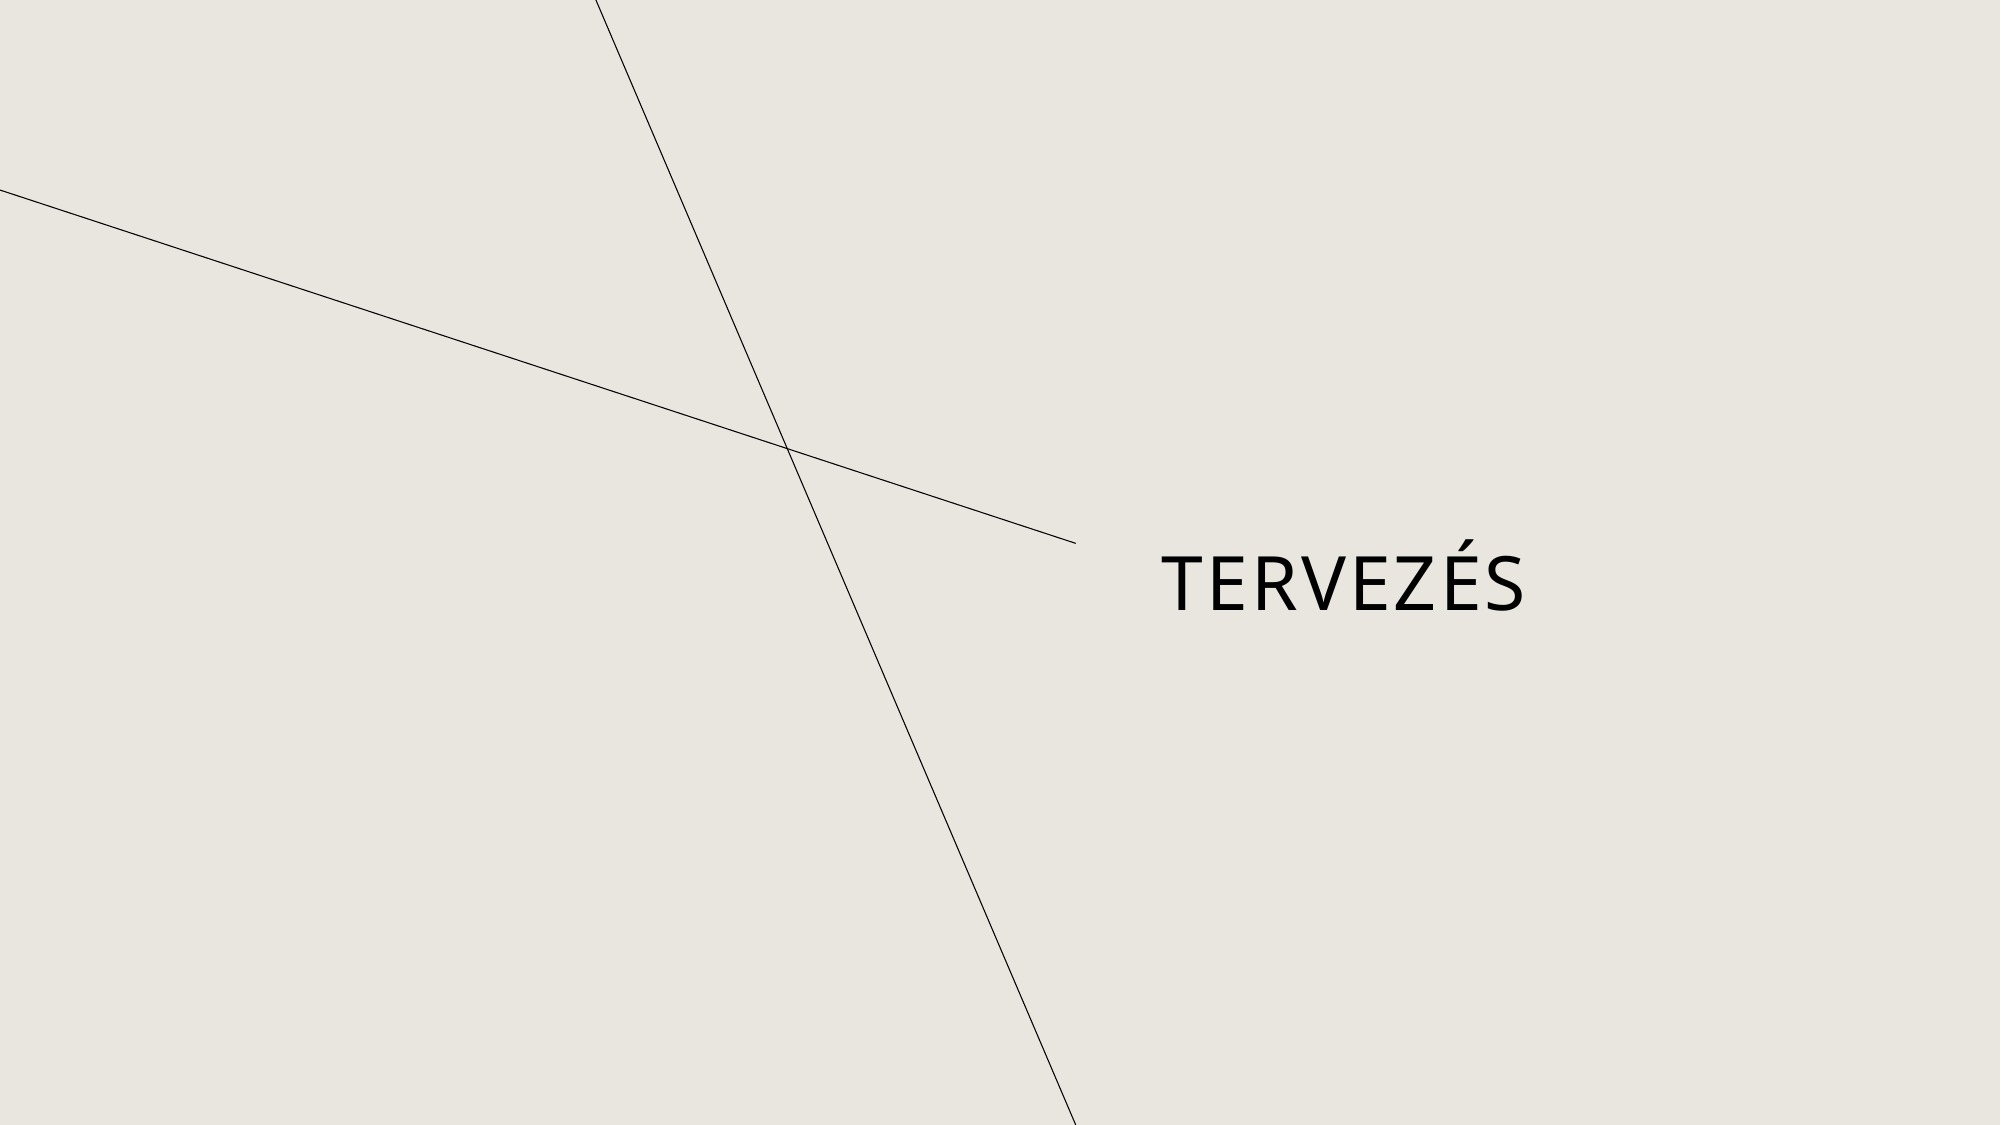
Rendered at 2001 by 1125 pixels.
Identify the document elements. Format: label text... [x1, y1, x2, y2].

title Tervezés [1146, 79, 1833, 634]
